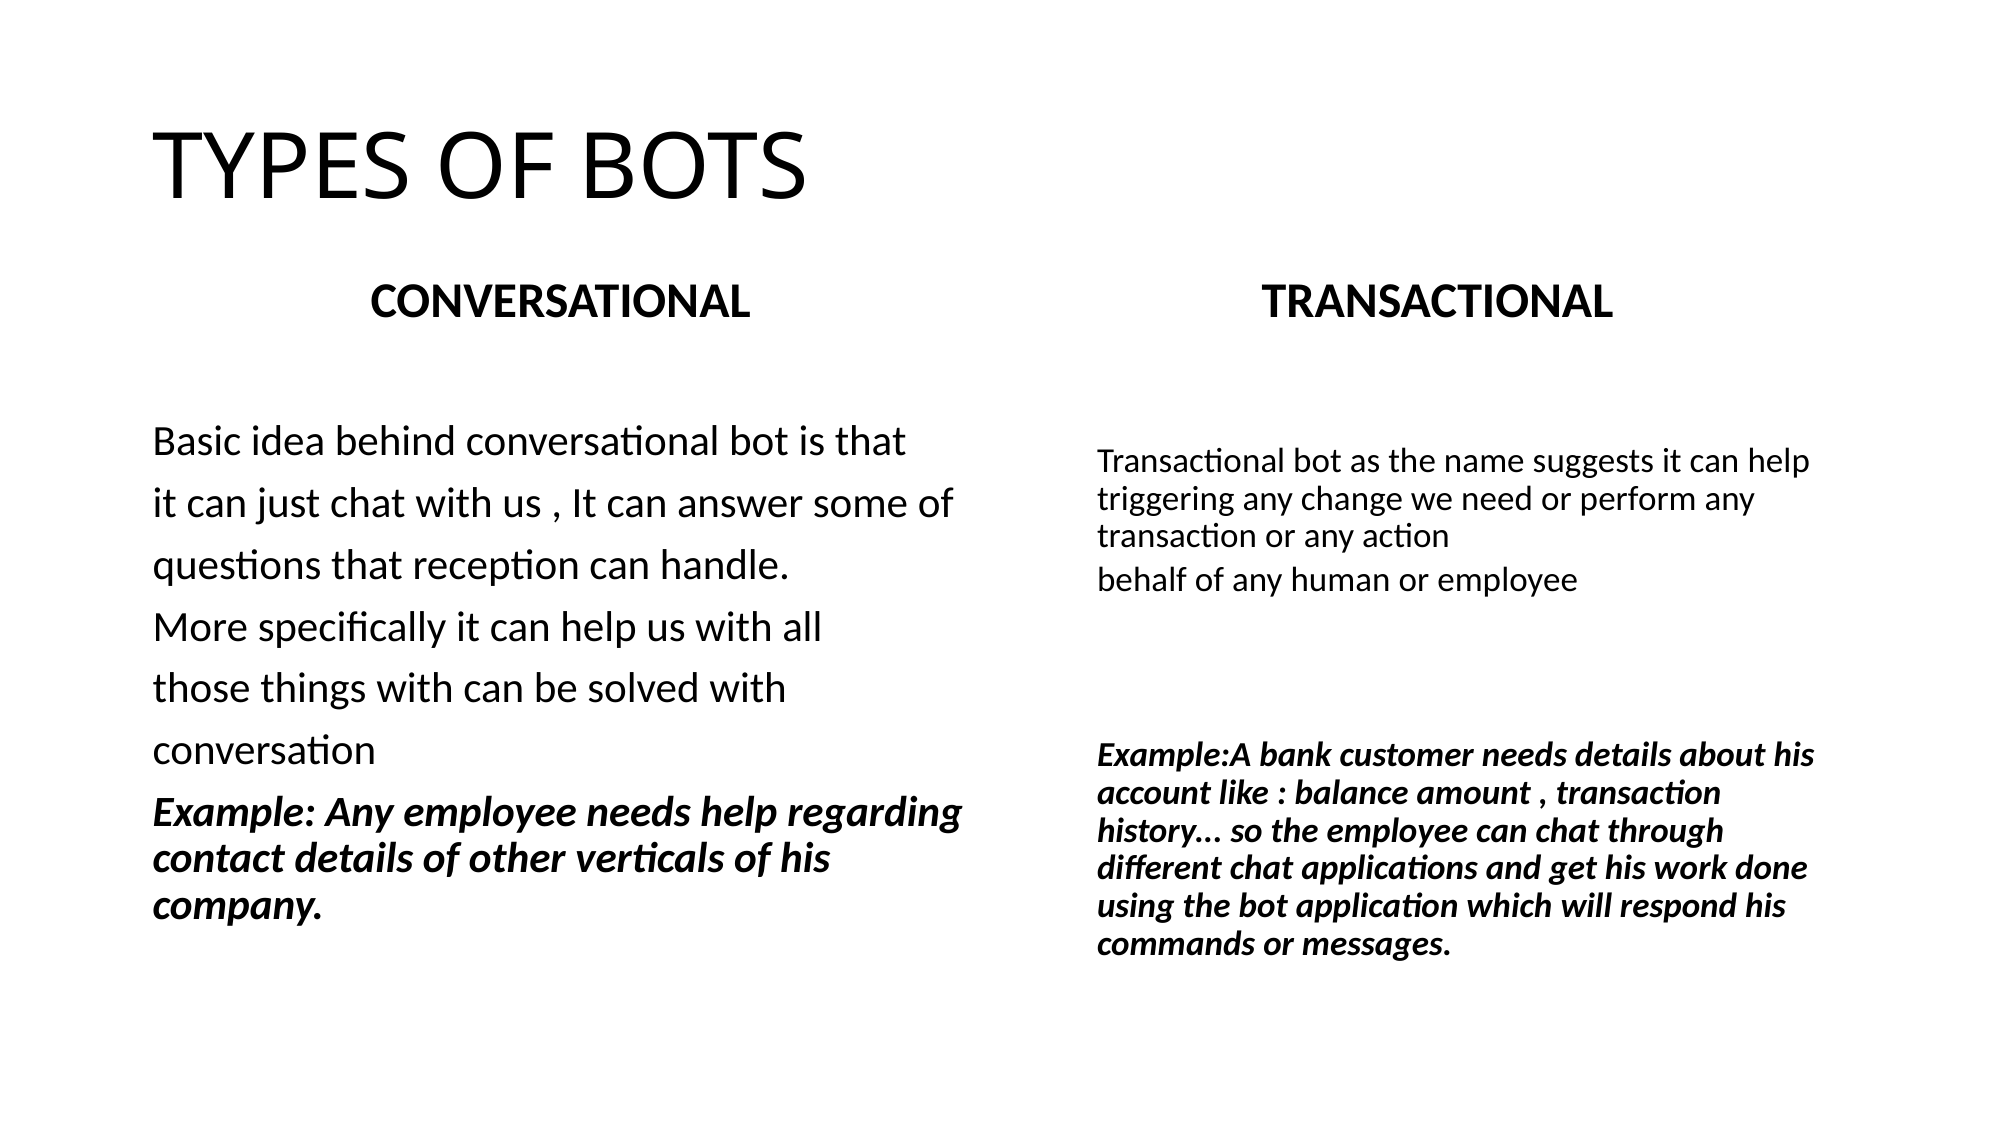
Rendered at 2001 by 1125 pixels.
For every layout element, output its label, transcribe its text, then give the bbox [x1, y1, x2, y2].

list Basic idea behind conversational bot is that it can just chat with us , It can answer some of questions that reception can handle. More specifically it can help us with all those things with can be solved with conversation Example: Any employee needs help regarding contact details of other verticals of his company. [137, 410, 984, 1016]
list Transactional bot as the name suggests it can help triggering any change we need or perform any transaction or any action behalf of any human or employee Example:A bank customer needs details about his account like : balance amount , transaction history... so the employee can chat through different chat applications and get his work done using the bot application which will respond his commands or messages. [1012, 434, 1863, 1016]
title TYPES OF BOTS [137, 59, 1863, 278]
list TRANSACTIONAL [1012, 275, 1863, 411]
list CONVERSATIONAL [137, 275, 984, 410]
